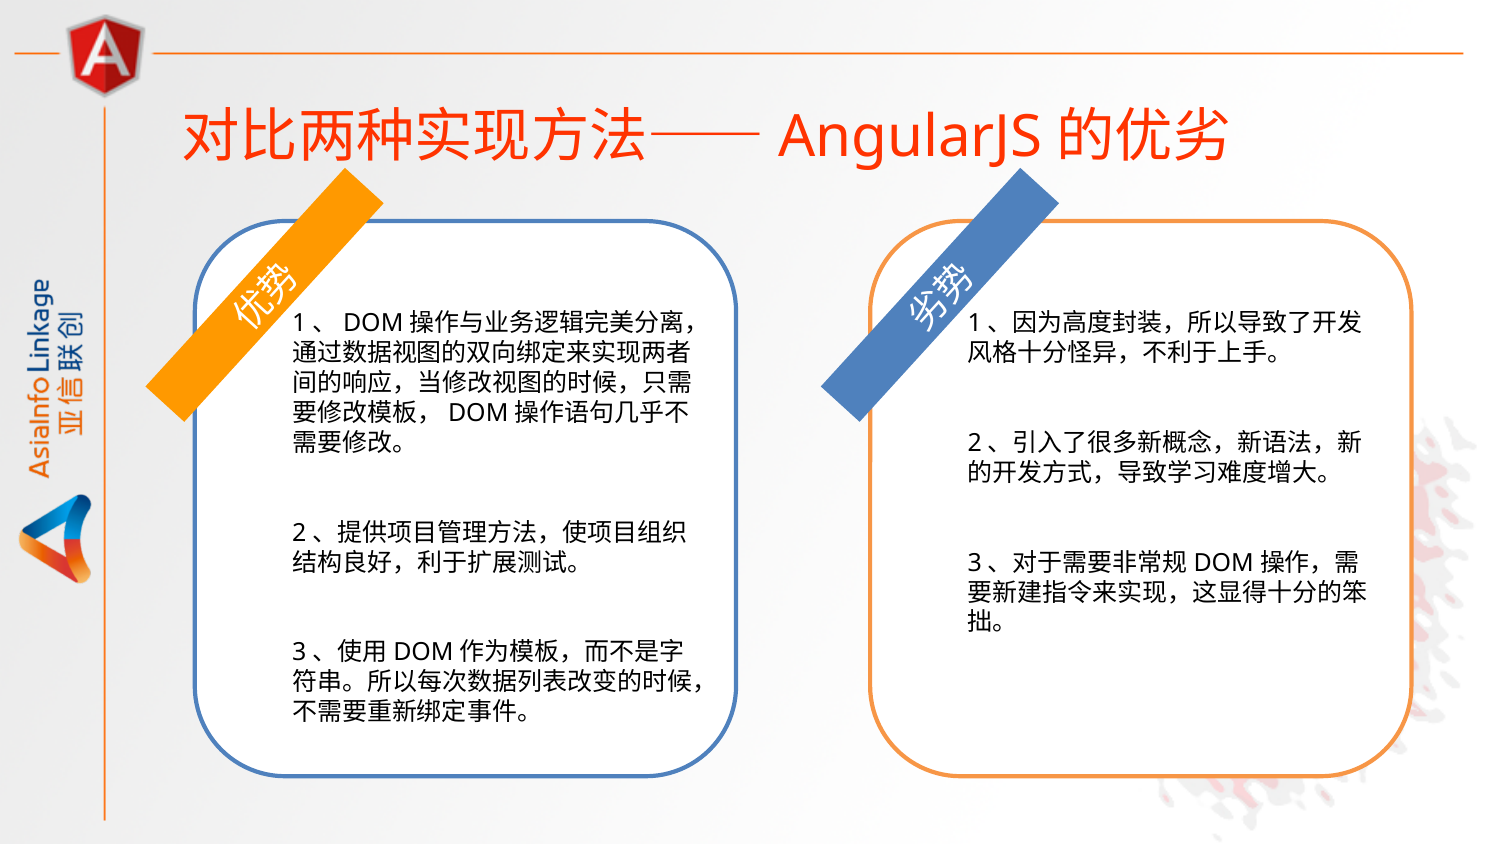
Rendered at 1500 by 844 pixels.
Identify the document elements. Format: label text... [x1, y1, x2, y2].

text_box 1、因为高度封装，所以导致了开发风格十分怪异，不利于上手。 2、引入了很多新概念，新语法，新的开发方式，导致学习难度增大。 3、对于需要非常规DOM操作，需要新建指令来实现，这显得十分的笨拙。 [868, 218, 1414, 779]
text_box 1、DOM操作与业务逻辑完美分离，通过数据视图的双向绑定来实现两者间的响应，当修改视图的时候，只需要修改模板，DOM操作语句几乎不需要修改。 2、提供项目管理方法，使项目组织结构良好，利于扩展测试。 3、使用DOM作为模板，而不是字符串。所以每次数据列表改变的时候，不需要重新绑定事件。 [192, 218, 739, 779]
picture [0, 0, 1500, 844]
text_box 优势 [143, 165, 386, 424]
text_box 劣势 [818, 165, 1062, 424]
text_box 对比两种实现方法——AngularJS的优劣 [166, 91, 1306, 176]
